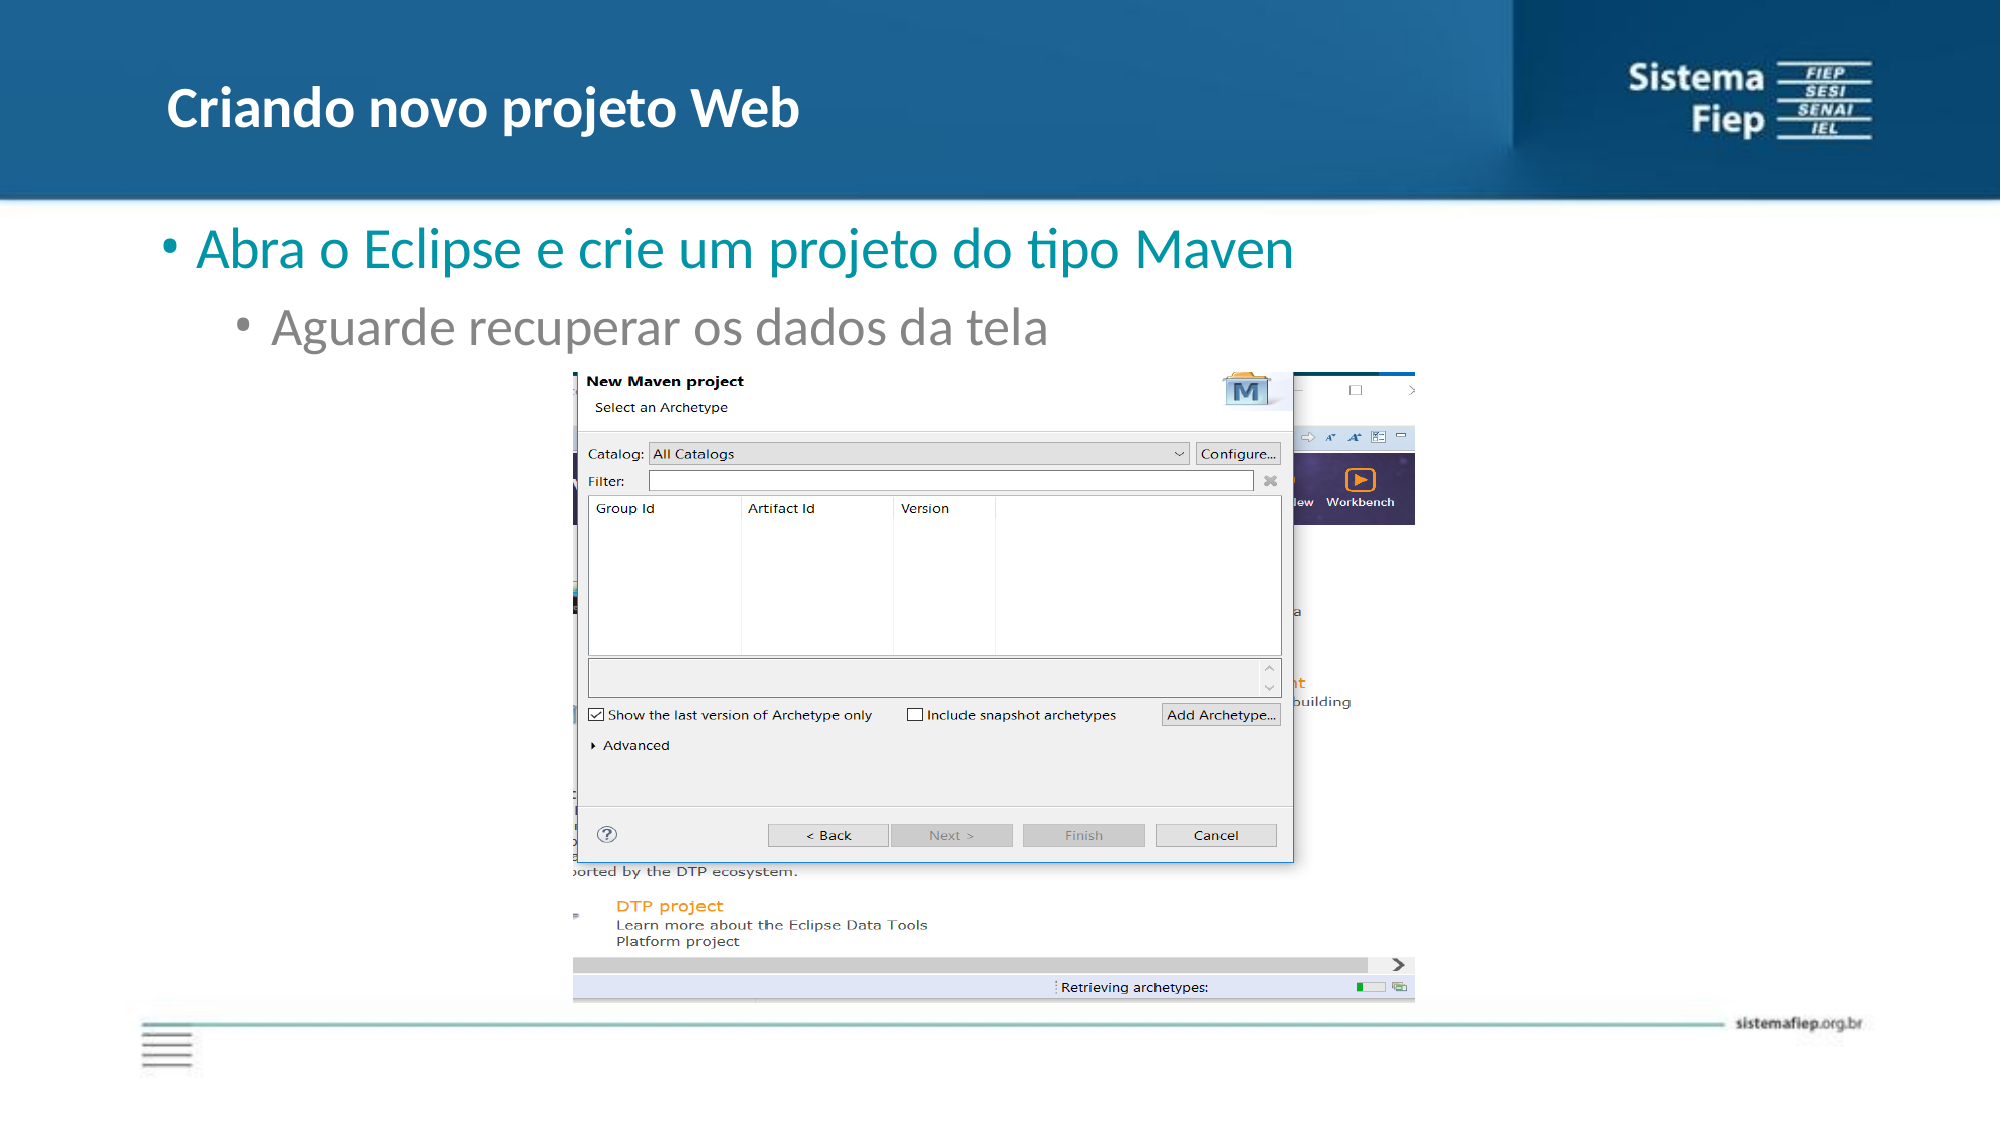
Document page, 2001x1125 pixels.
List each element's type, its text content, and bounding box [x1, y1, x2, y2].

picture [0, 0, 2000, 1078]
title Criando novo projeto Web [165, 66, 808, 197]
text_box Abra o Eclipse e crie um projeto do tipo Maven Aguarde recuperar os dados da tela [157, 197, 1307, 357]
